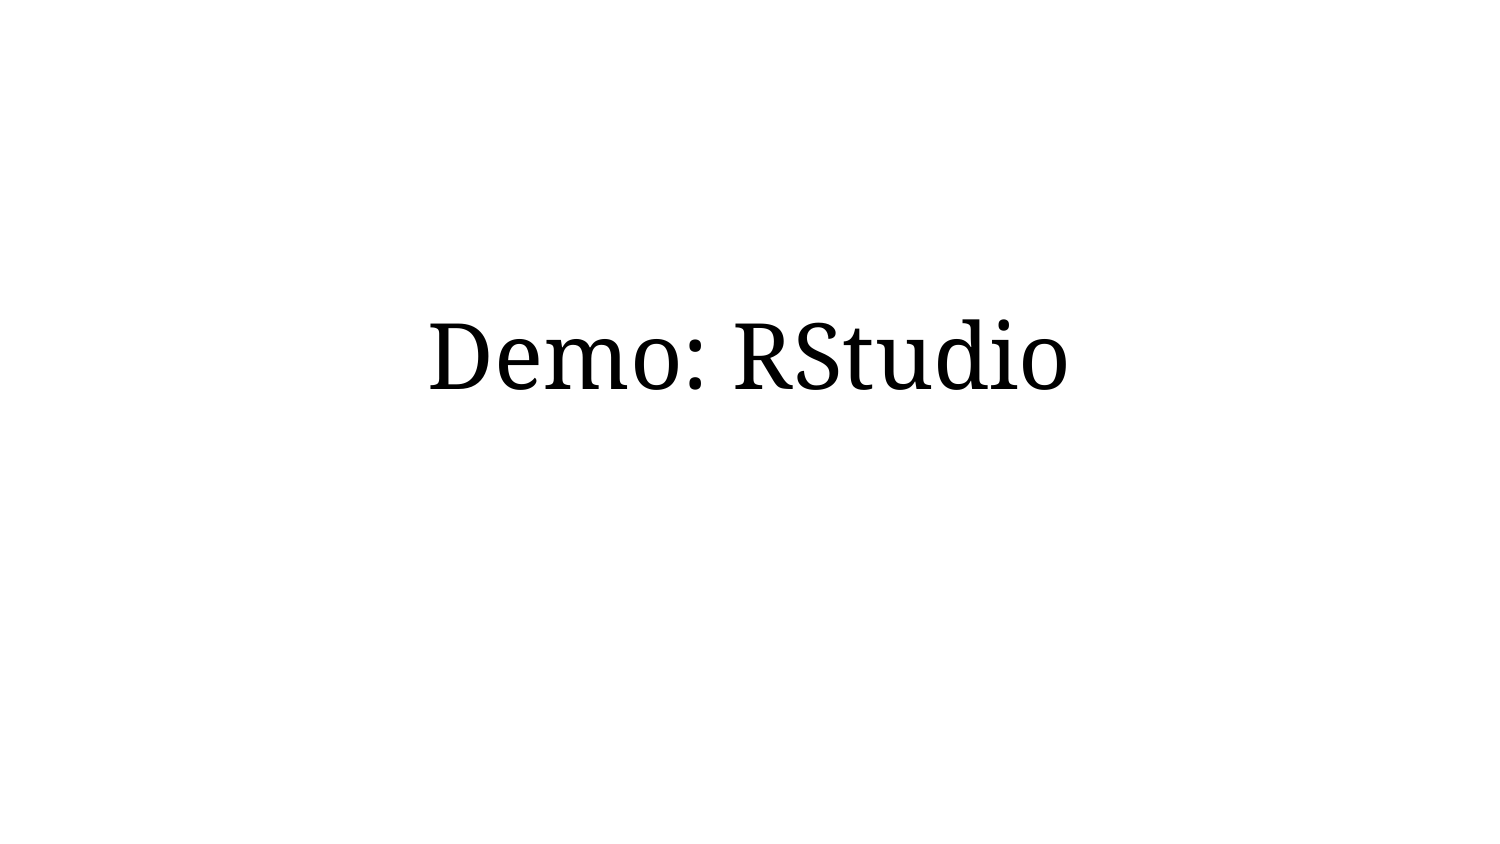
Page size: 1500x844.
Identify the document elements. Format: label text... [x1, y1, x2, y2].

title Demo: RStudio [112, 262, 1388, 443]
